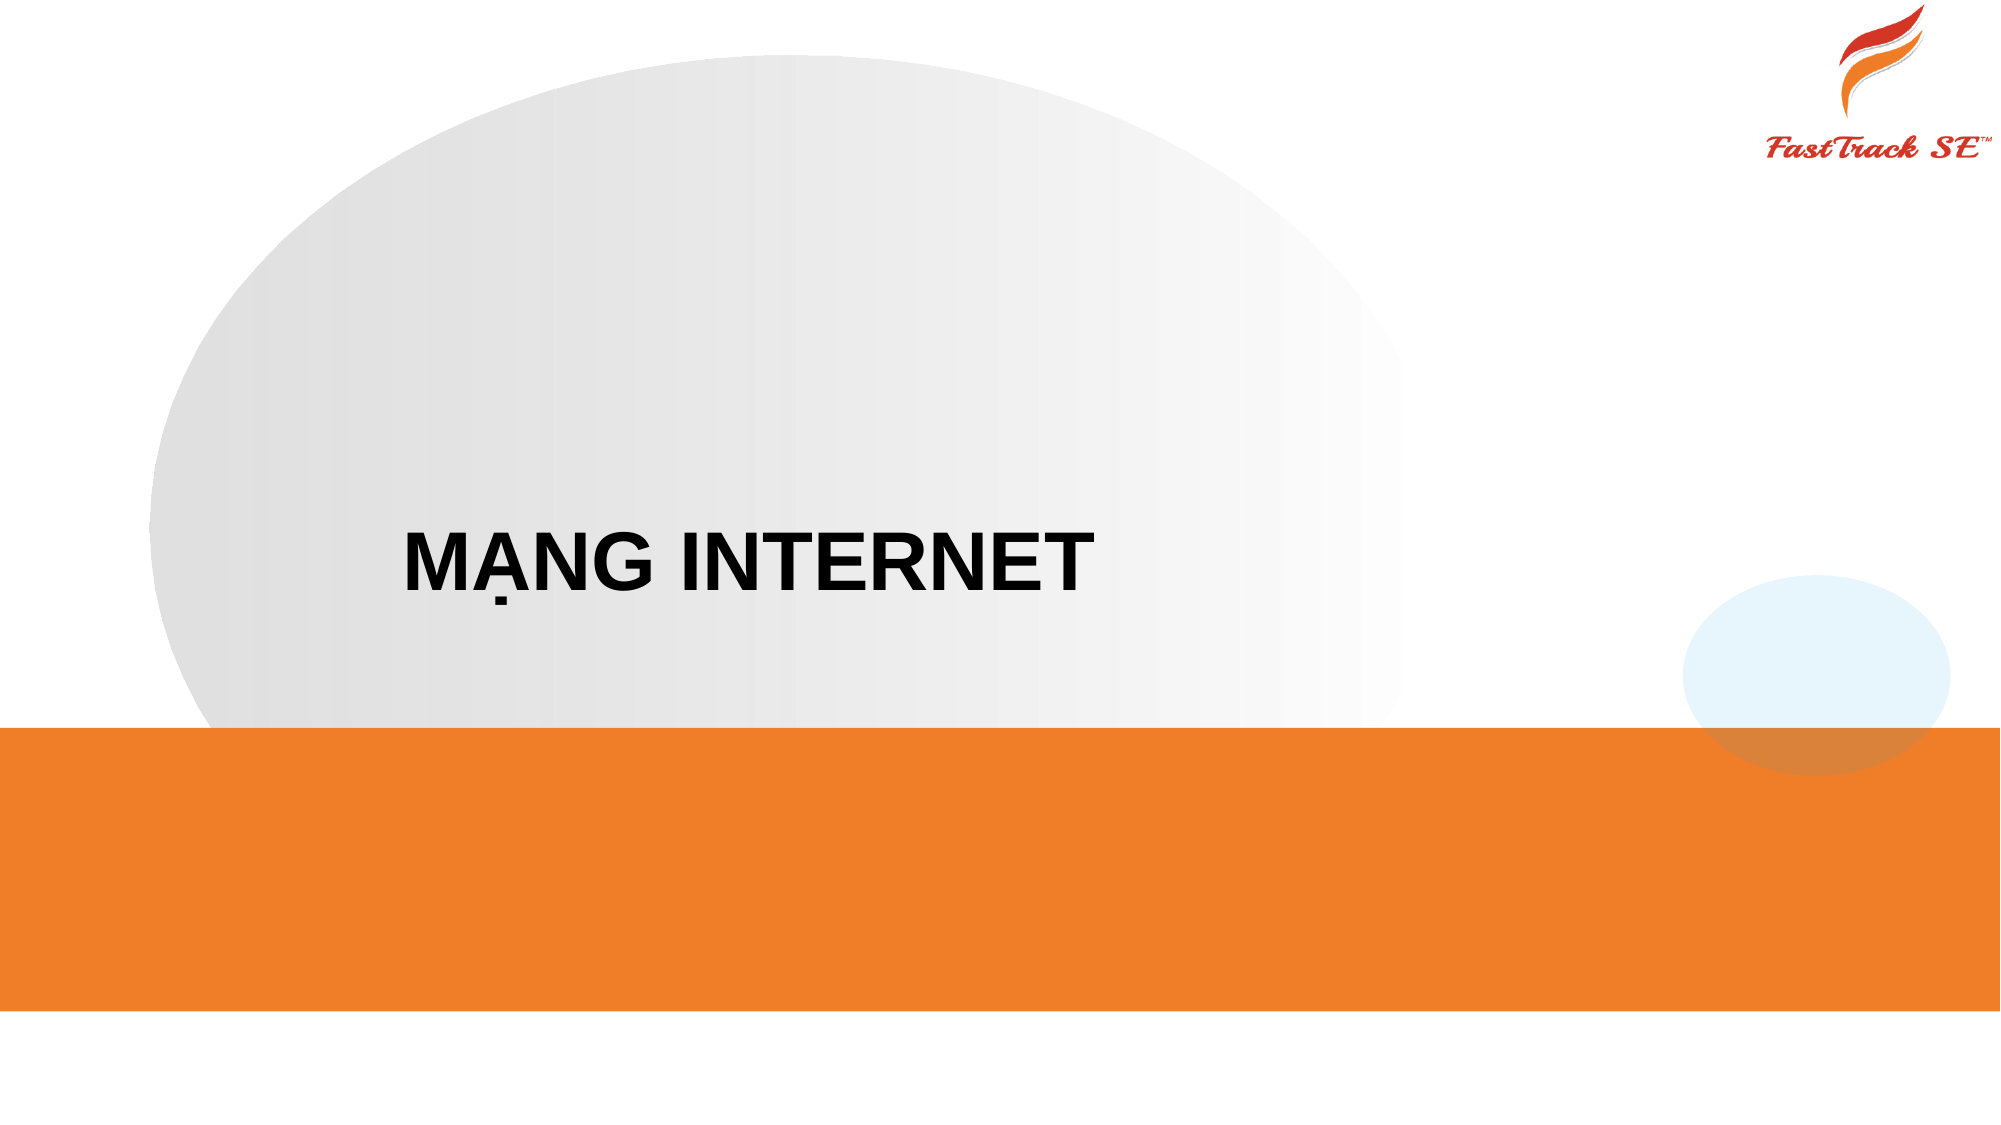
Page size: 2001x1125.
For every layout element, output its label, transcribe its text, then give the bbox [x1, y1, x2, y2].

text_box MẠNG INTERNET [387, 500, 1588, 615]
picture [1749, 0, 2000, 175]
